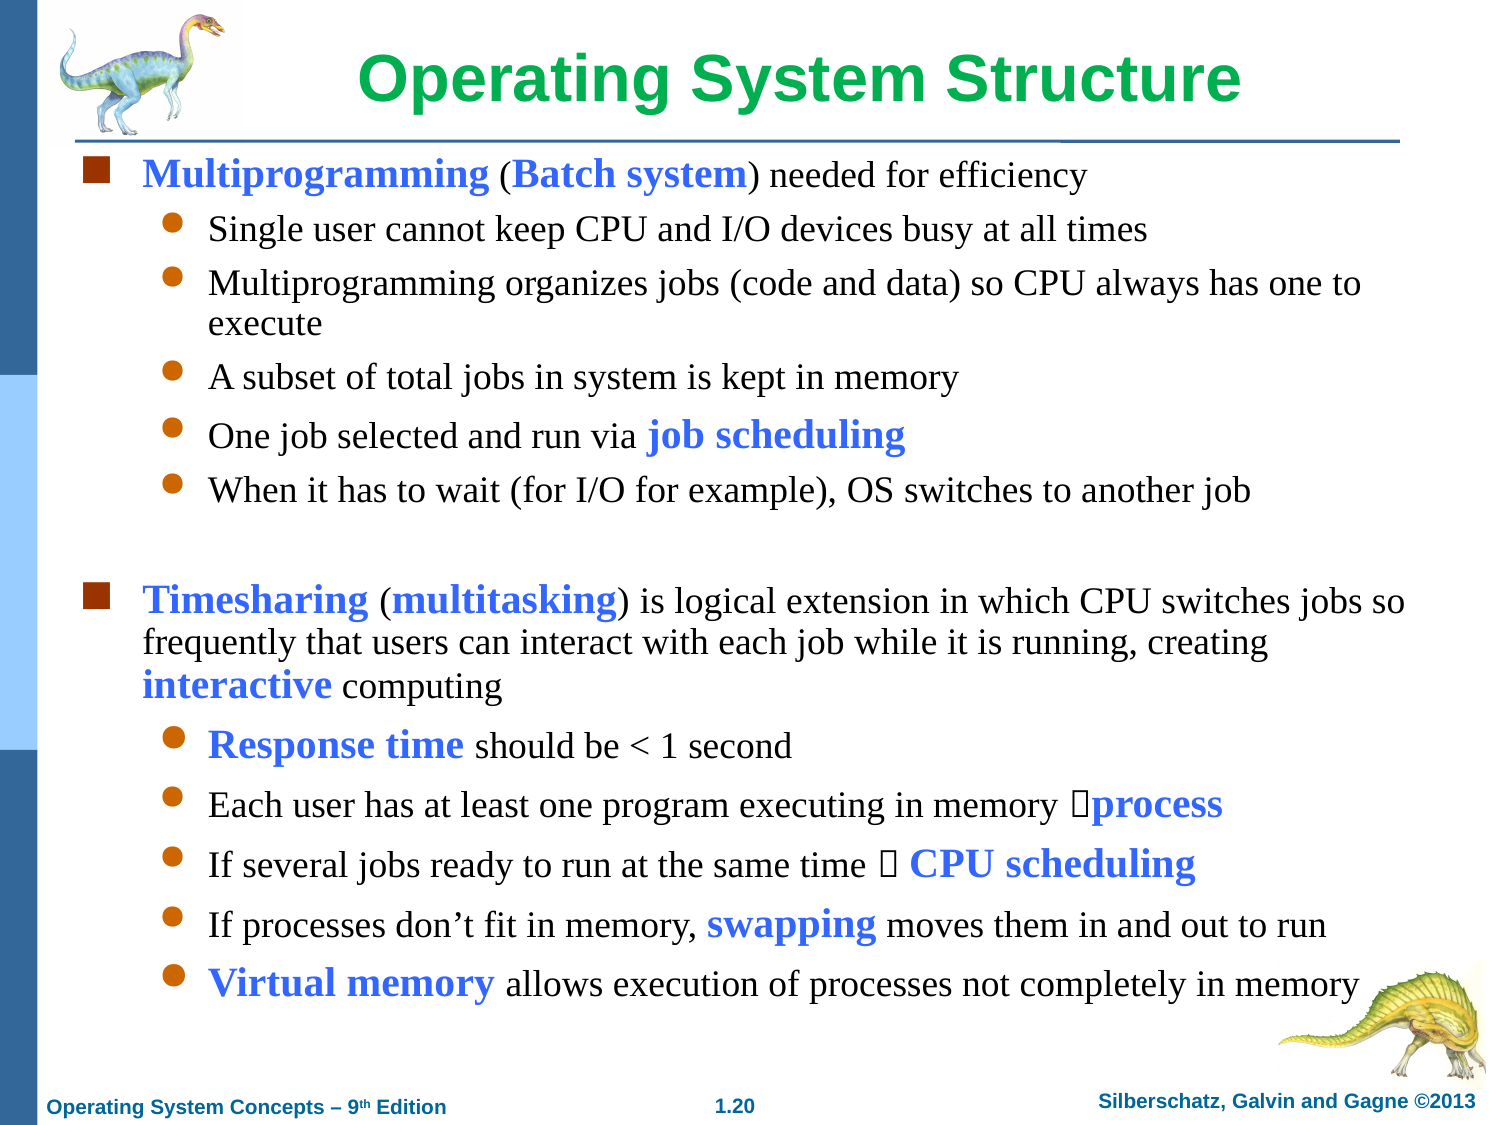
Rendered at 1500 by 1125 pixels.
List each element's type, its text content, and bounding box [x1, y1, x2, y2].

title Operating System Structure [175, 27, 1425, 122]
list Multiprogramming (Batch system) needed for efficiency Single user cannot keep CPU and I/O devices busy at all times Multiprogramming organizes jobs (code and data) so CPU always has one to execute A subset of total jobs in system is kept in memory One job selected and run via job scheduling When it has to wait (for I/O for example), OS switches to another job Timesharing (multitasking) is logical extension in which CPU switches jobs so frequently that users can interact with each job while it is running, creating interactive computing Response time should be < 1 second Each user has at least one program executing in memory process If several jobs ready to run at the same time  CPU scheduling If processes don’t fit in memory, swapping moves them in and out to run Virtual memory allows execution of processes not completely in memory [71, 143, 1445, 1062]
picture [1275, 959, 1486, 1090]
picture [46, 0, 243, 149]
